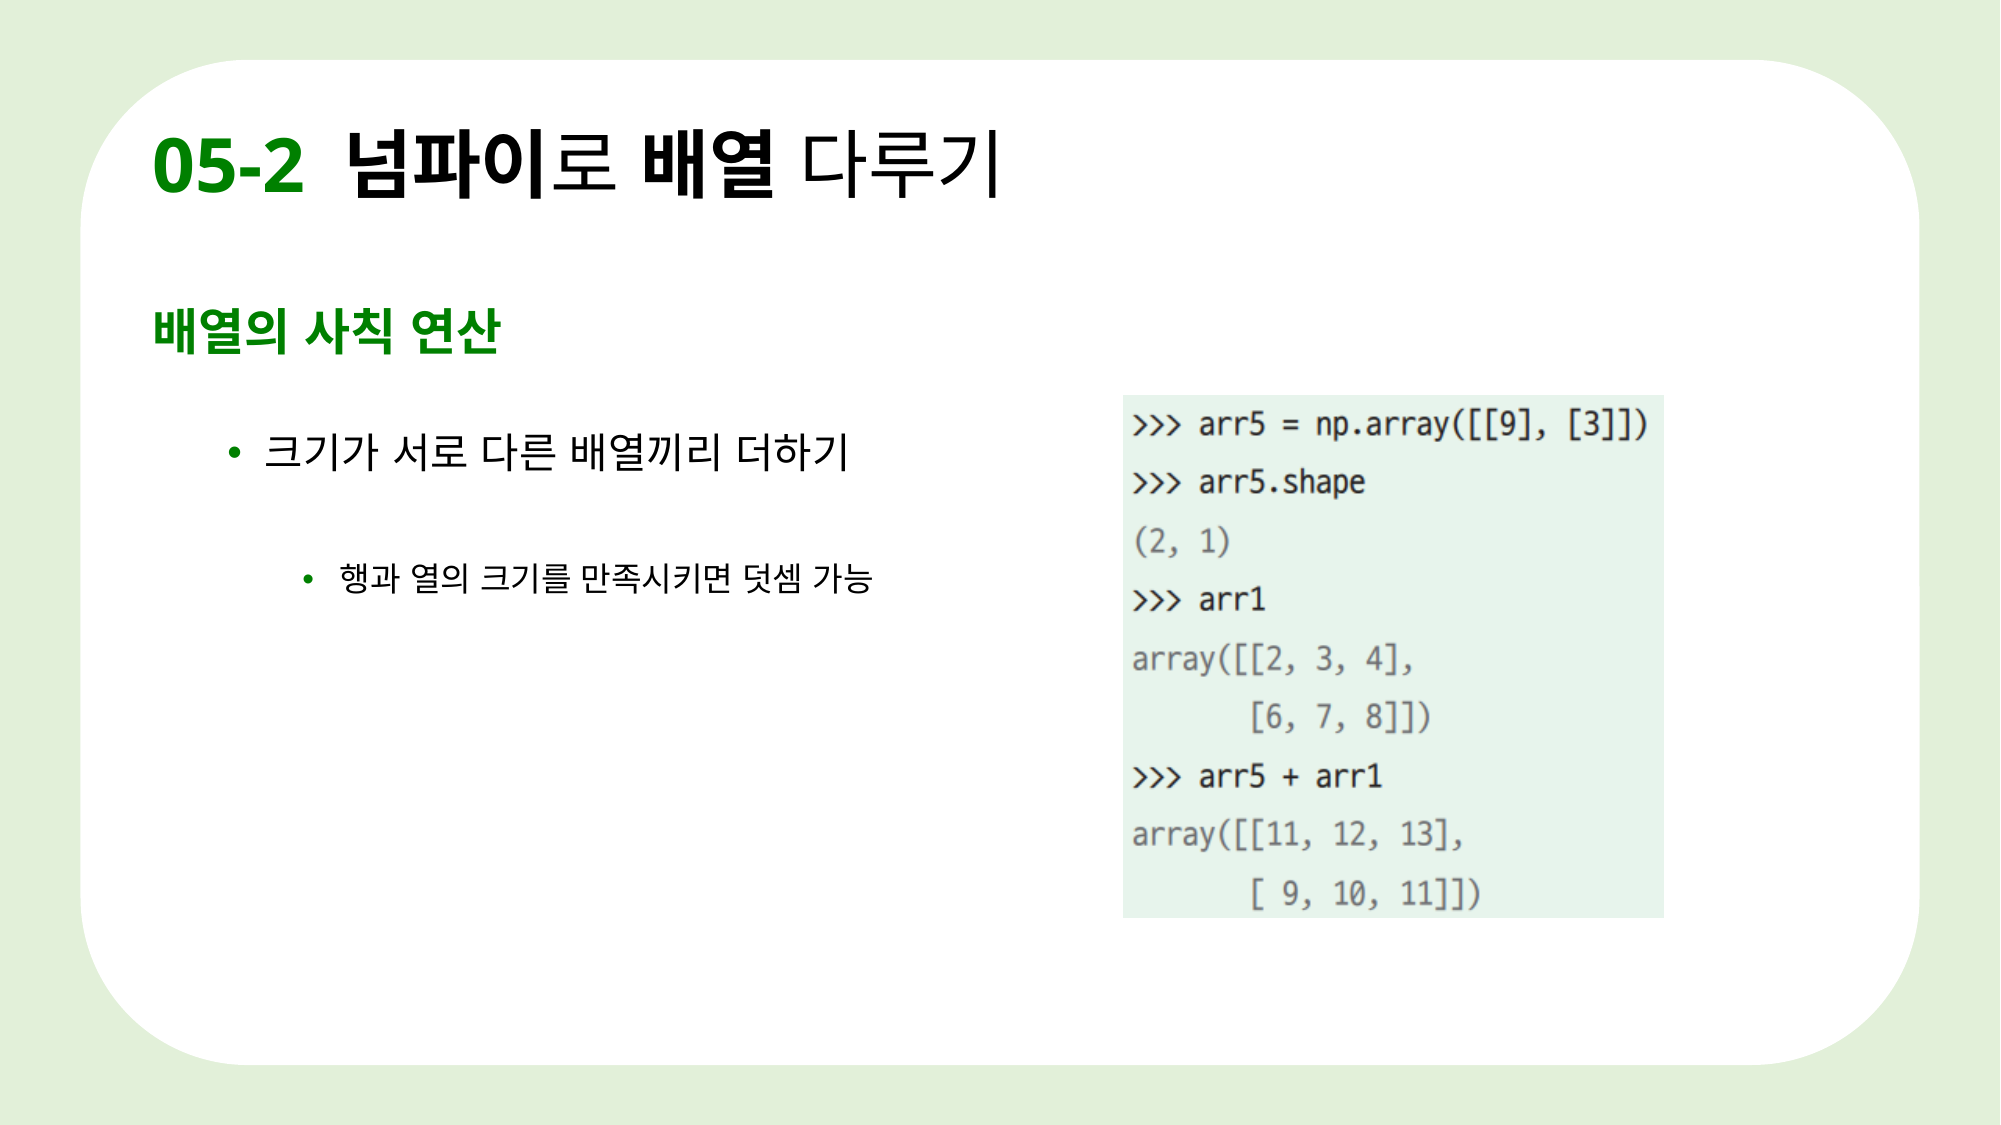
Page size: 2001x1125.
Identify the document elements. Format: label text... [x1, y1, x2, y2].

list 배열의 사칙 연산 크기가 서로 다른 배열끼리 더하기 행과 열의 크기를 만족시키면 덧셈 가능 [137, 299, 1863, 1014]
picture [1123, 395, 1664, 918]
title 05-2 넘파이로 배열 다루기 [137, 59, 1863, 278]
